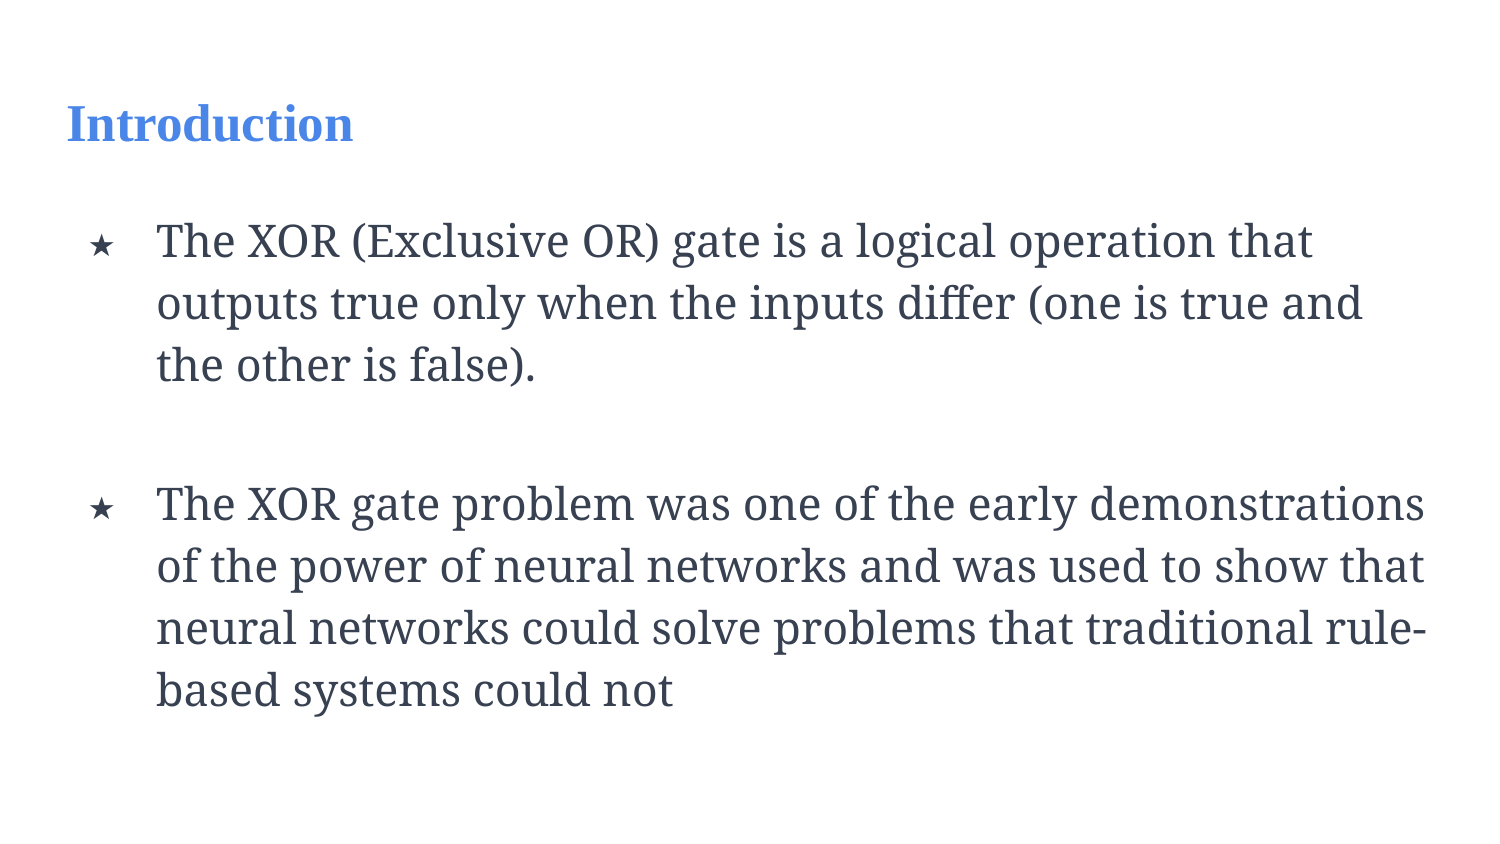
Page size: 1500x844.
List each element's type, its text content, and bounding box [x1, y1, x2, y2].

list The XOR (Exclusive OR) gate is a logical operation that outputs true only when the inputs differ (one is true and the other is false). The XOR gate problem was one of the early demonstrations of the power of neural networks and was used to show that neural networks could solve problems that traditional rule-based systems could not [51, 189, 1449, 750]
title Introduction [51, 72, 1449, 167]
